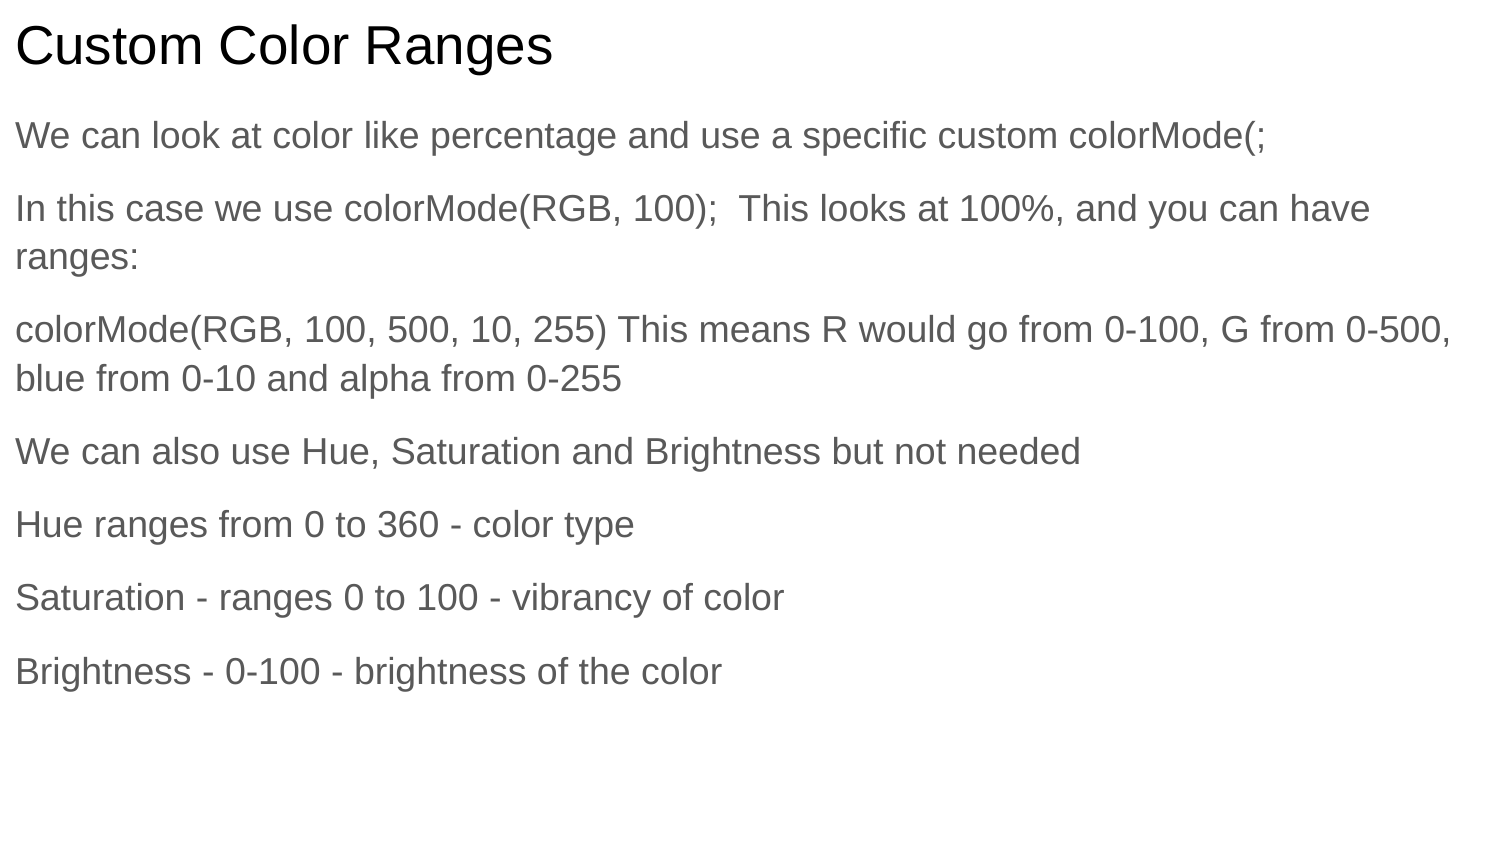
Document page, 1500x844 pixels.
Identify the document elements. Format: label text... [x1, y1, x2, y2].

title Custom Color Ranges [0, 0, 1500, 92]
list We can look at color like percentage and use a specific custom colorMode(; In this case we use colorMode(RGB, 100); This looks at 100%, and you can have ranges: colorMode(RGB, 100, 500, 10, 255) This means R would go from 0-100, G from 0-500, blue from 0-10 and alpha from 0-255 We can also use Hue, Saturation and Brightness but not needed Hue ranges from 0 to 360 - color type Saturation - ranges 0 to 100 - vibrancy of color Brightness - 0-100 - brightness of the color [0, 93, 1500, 834]
